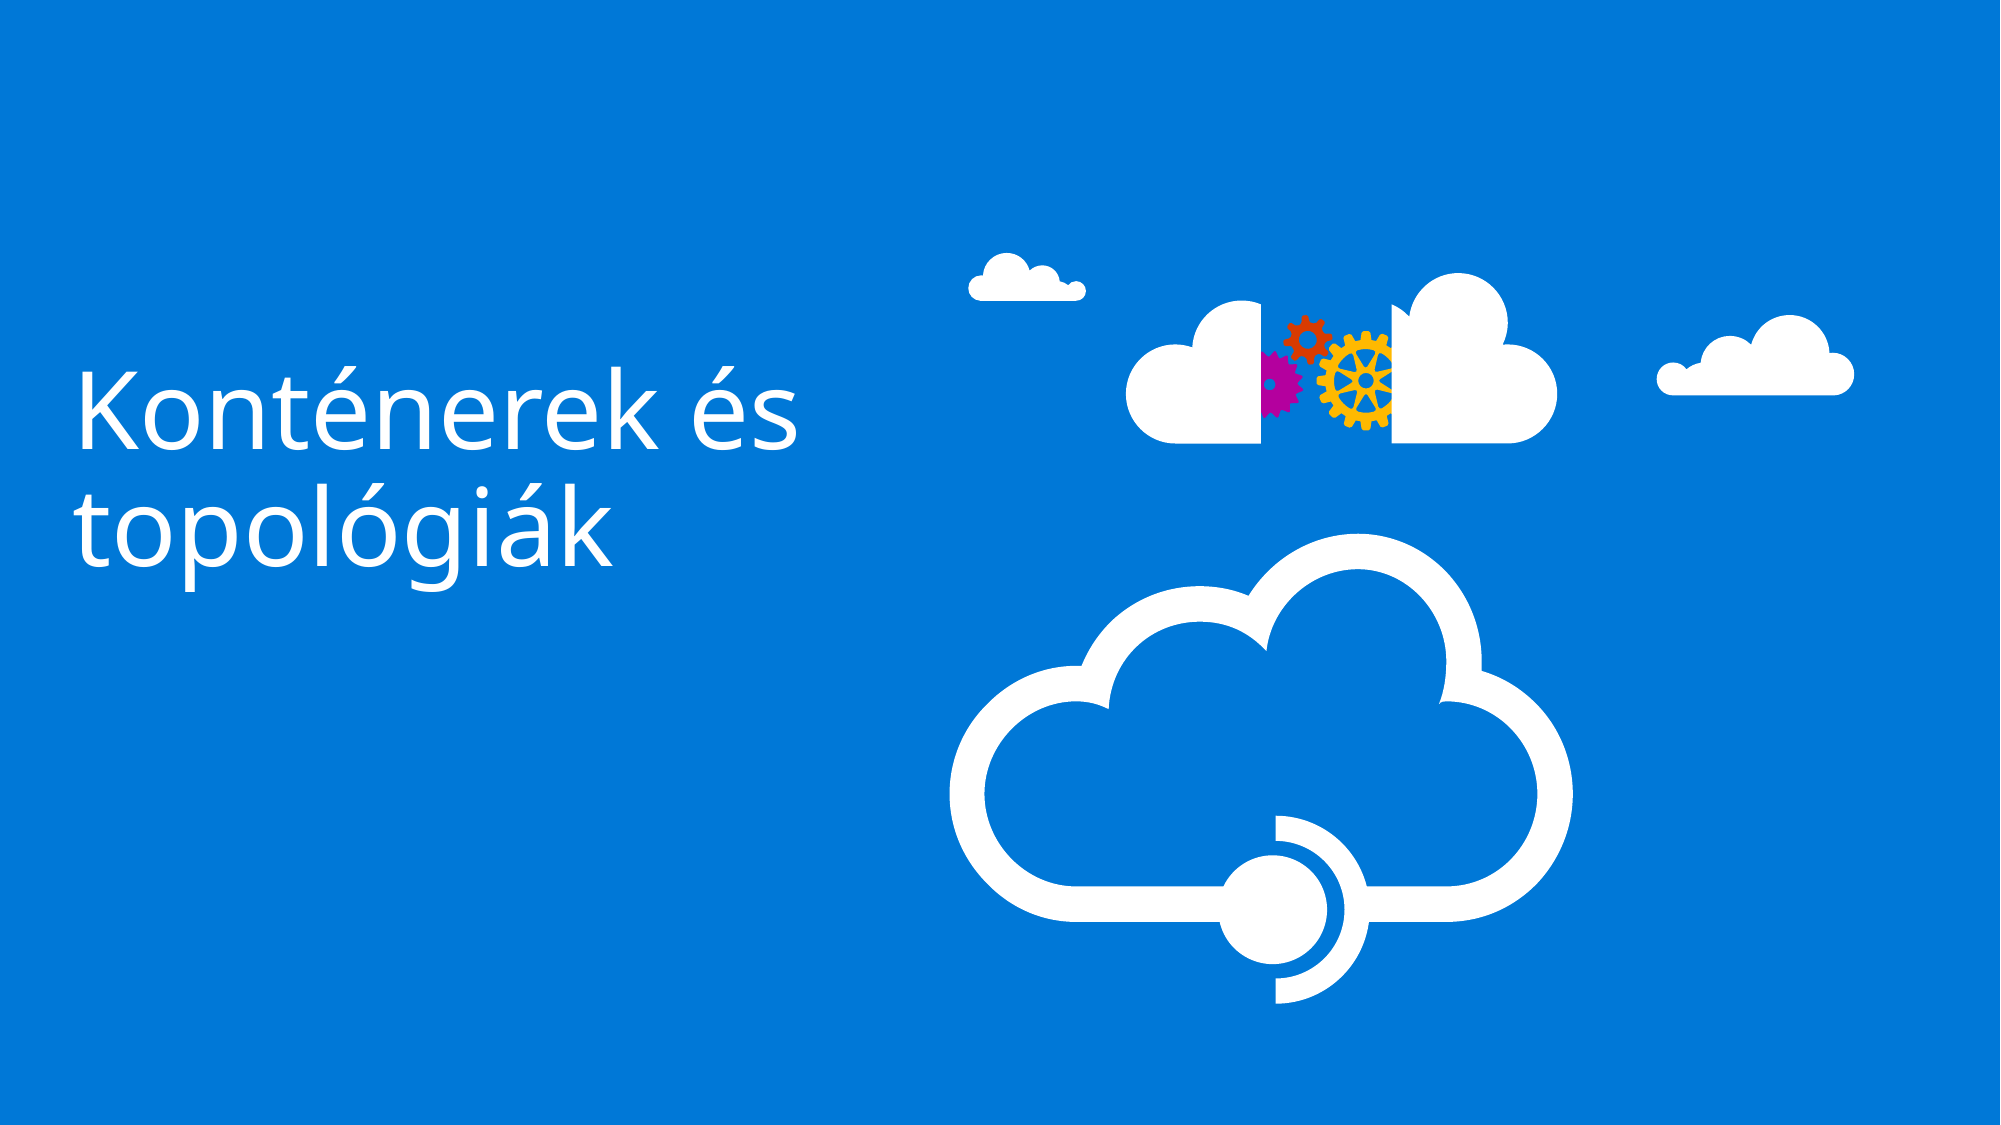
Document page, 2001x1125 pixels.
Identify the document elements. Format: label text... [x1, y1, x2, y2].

title Konténerek és topológiák [57, 348, 1126, 604]
